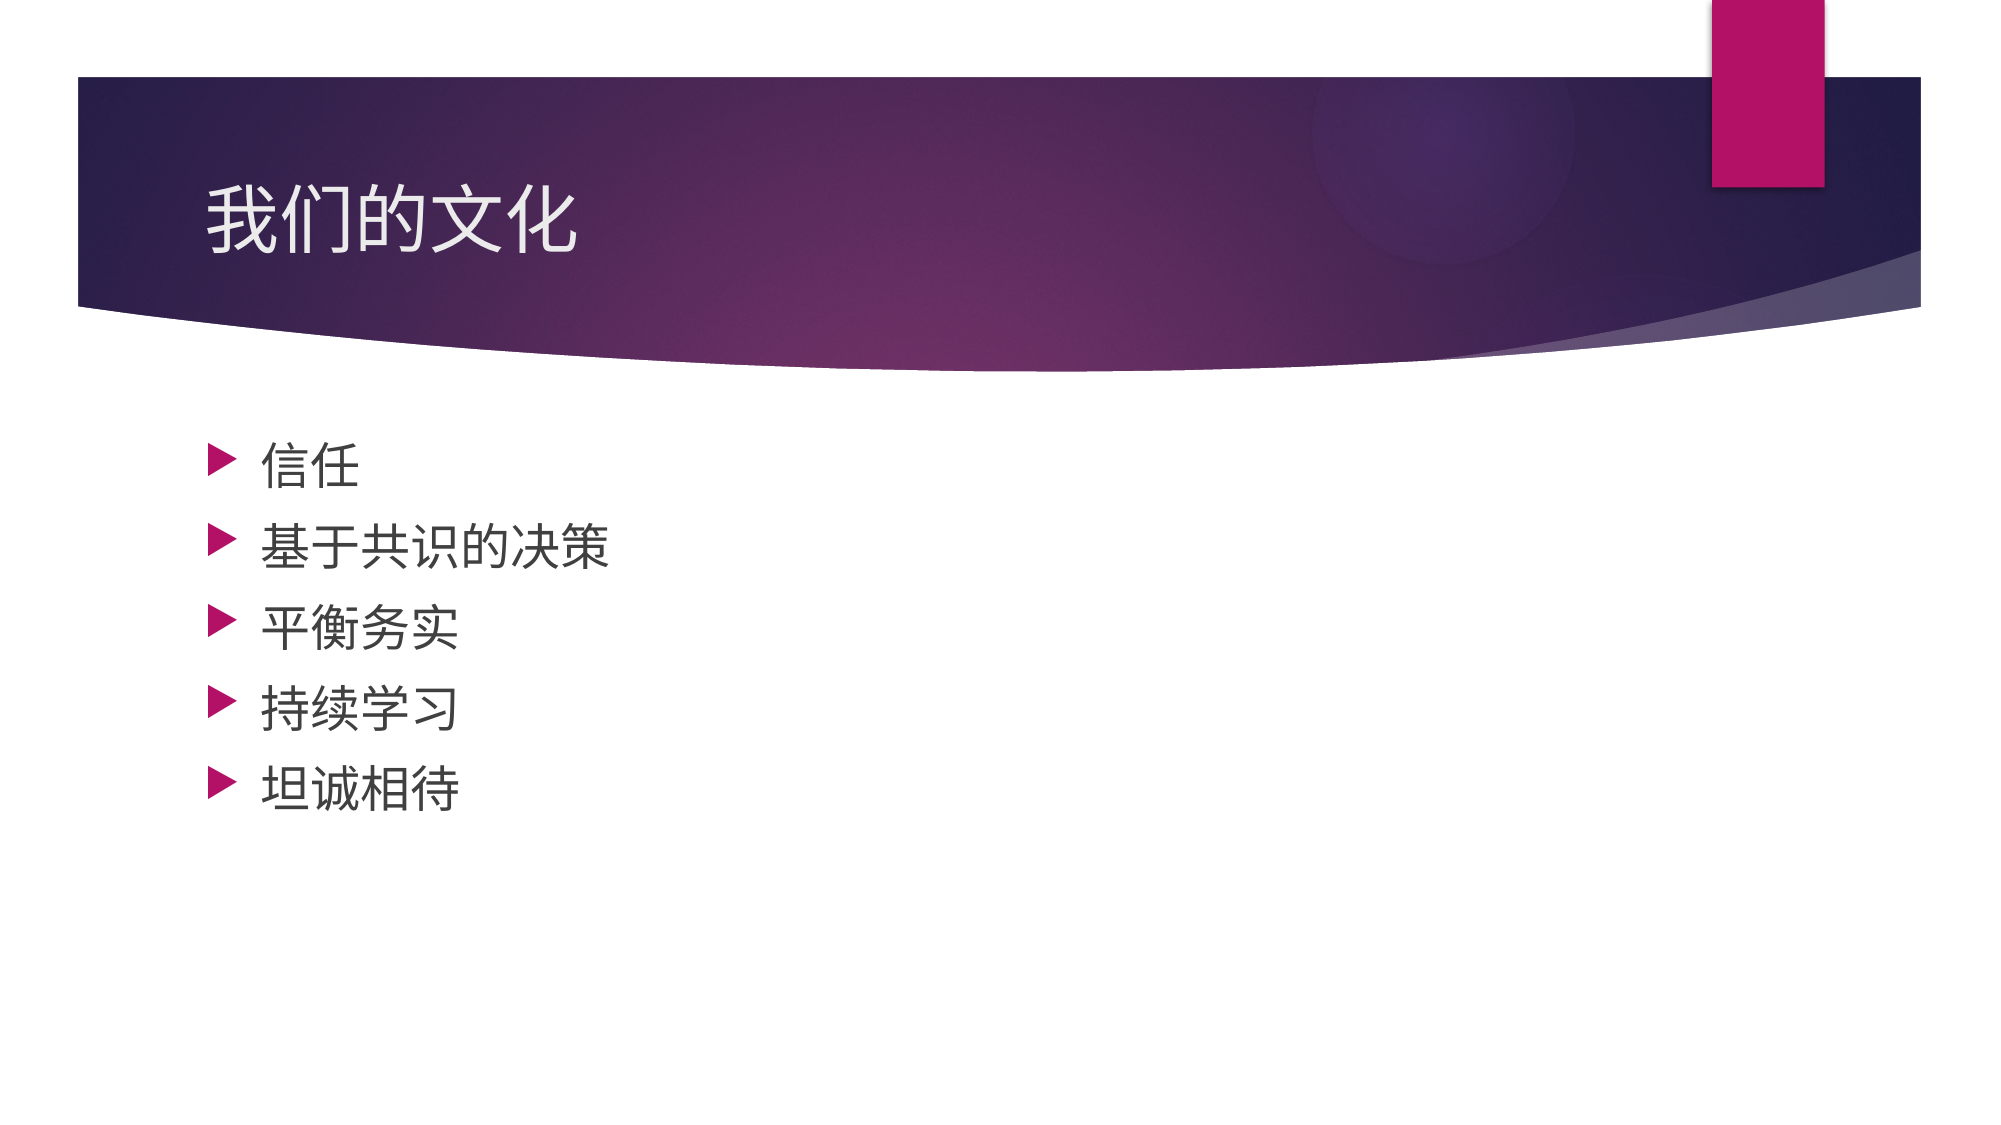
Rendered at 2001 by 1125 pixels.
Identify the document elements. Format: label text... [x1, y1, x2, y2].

title 我们的文化 [189, 159, 1627, 276]
list 信任 基于共识的决策 平衡务实 持续学习 坦诚相待 [189, 427, 1638, 988]
